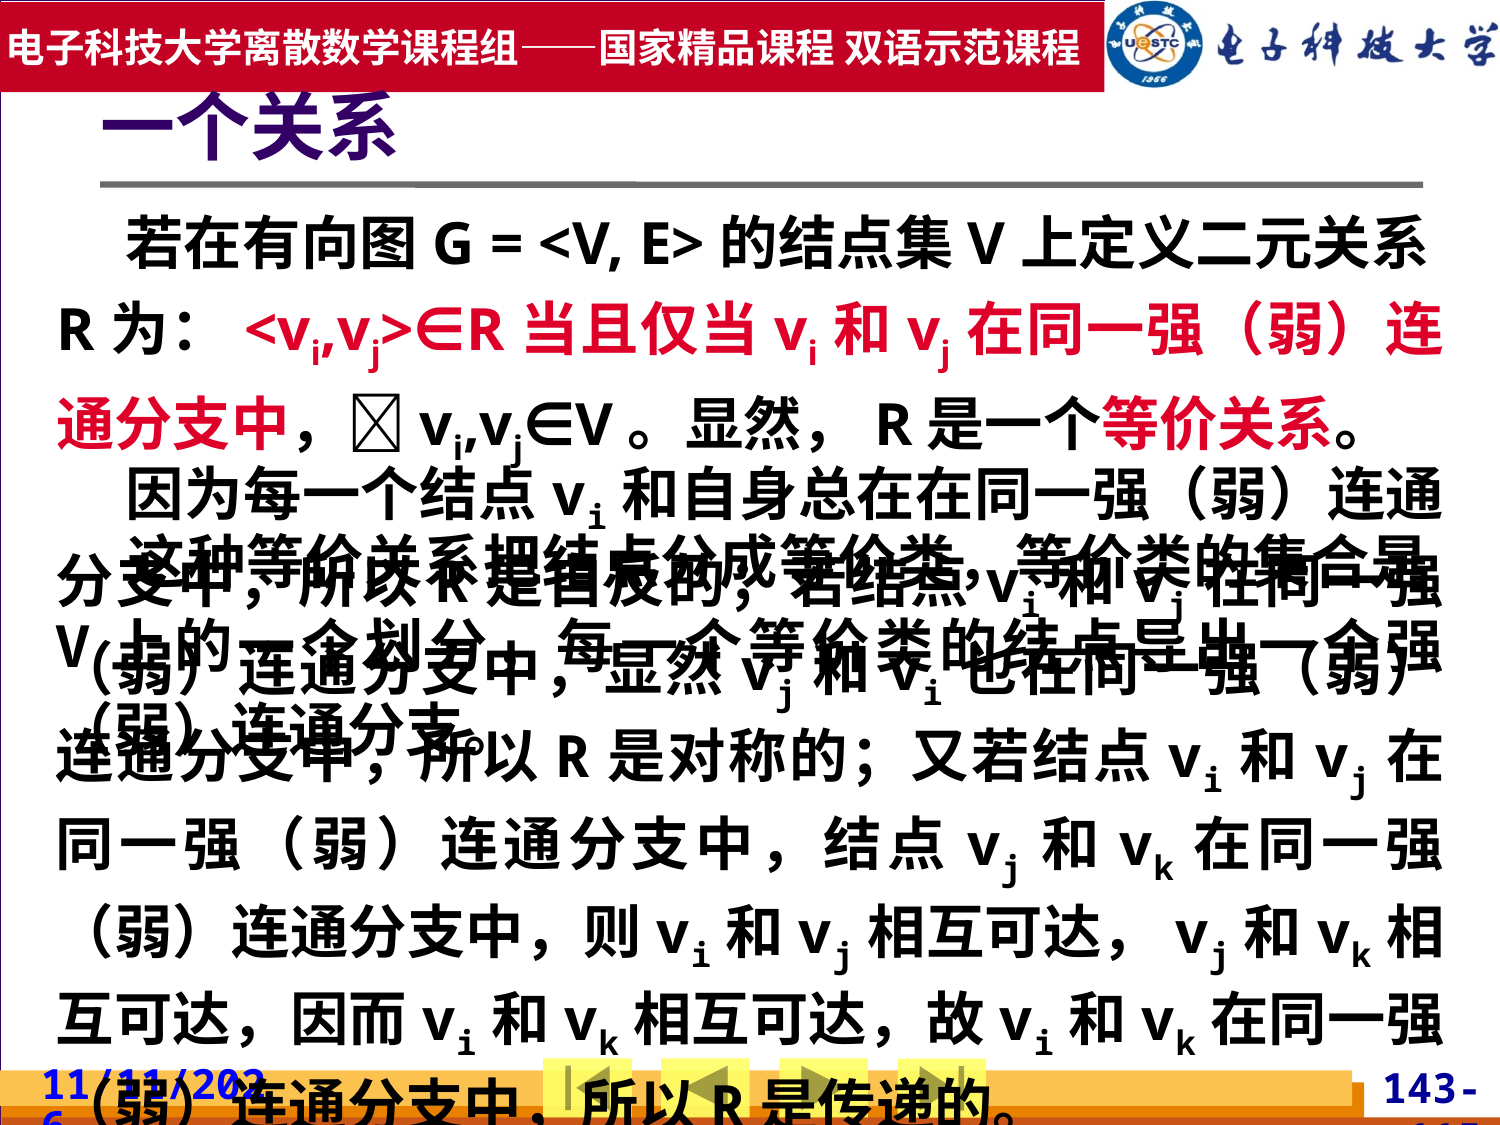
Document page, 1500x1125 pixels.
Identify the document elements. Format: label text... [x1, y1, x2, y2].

title 一个关系 [100, 54, 1424, 184]
text_box 因为每一个结点vi和自身总在在同一强（弱）连通分支中，所以R是自反的；若结点vi和vj在同一强（弱）连通分支中，显然vj和vi也在同一强（弱）连通分支中，所以R是对称的；又若结点vi和vj在同一强（弱）连通分支中，结点vj和vk在同一强（弱）连通分支中，则vi和vj相互可达，vj和vk相互可达，因而vi和vk相互可达，故vi和vk在同一强（弱）连通分支中，所以R是传递的。 [41, 770, 1459, 1125]
text_box 这种等价关系把结点分成等价类，等价类的集合是V上的一个划分，每一个等价类的结点导出一个强（弱）连通分支。 [41, 503, 1459, 770]
list 若在有向图G = <V, E>的结点集V上定义二元关系R为：<vi,vj>∈R当且仅当vi和vj在同一强（弱）连通分支中，vi,vj∈V。显然，R是一个等价关系。 [41, 184, 1459, 441]
picture [1105, 0, 1500, 89]
text_box 因为每一个结点vi和自身总在在同一强（弱）连通分支中，所以R是自反的；若结点vi和vj在同一强（弱）连通分支中，显然vj和vi也在同一强（弱）连通分支中，所以R是对称的；又若结点vi和vj在同一强（弱）连通分支中，结点vj和vk在同一强（弱）连通分支中，则vi和vj相互可达，vj和vk相互可达，因而vi和vk相互可达，故vi和vk在同一强（弱）连通分支中，所以R是传递的。 [41, 441, 1459, 503]
text_box 2019/5/19 [34, 1058, 41, 1116]
